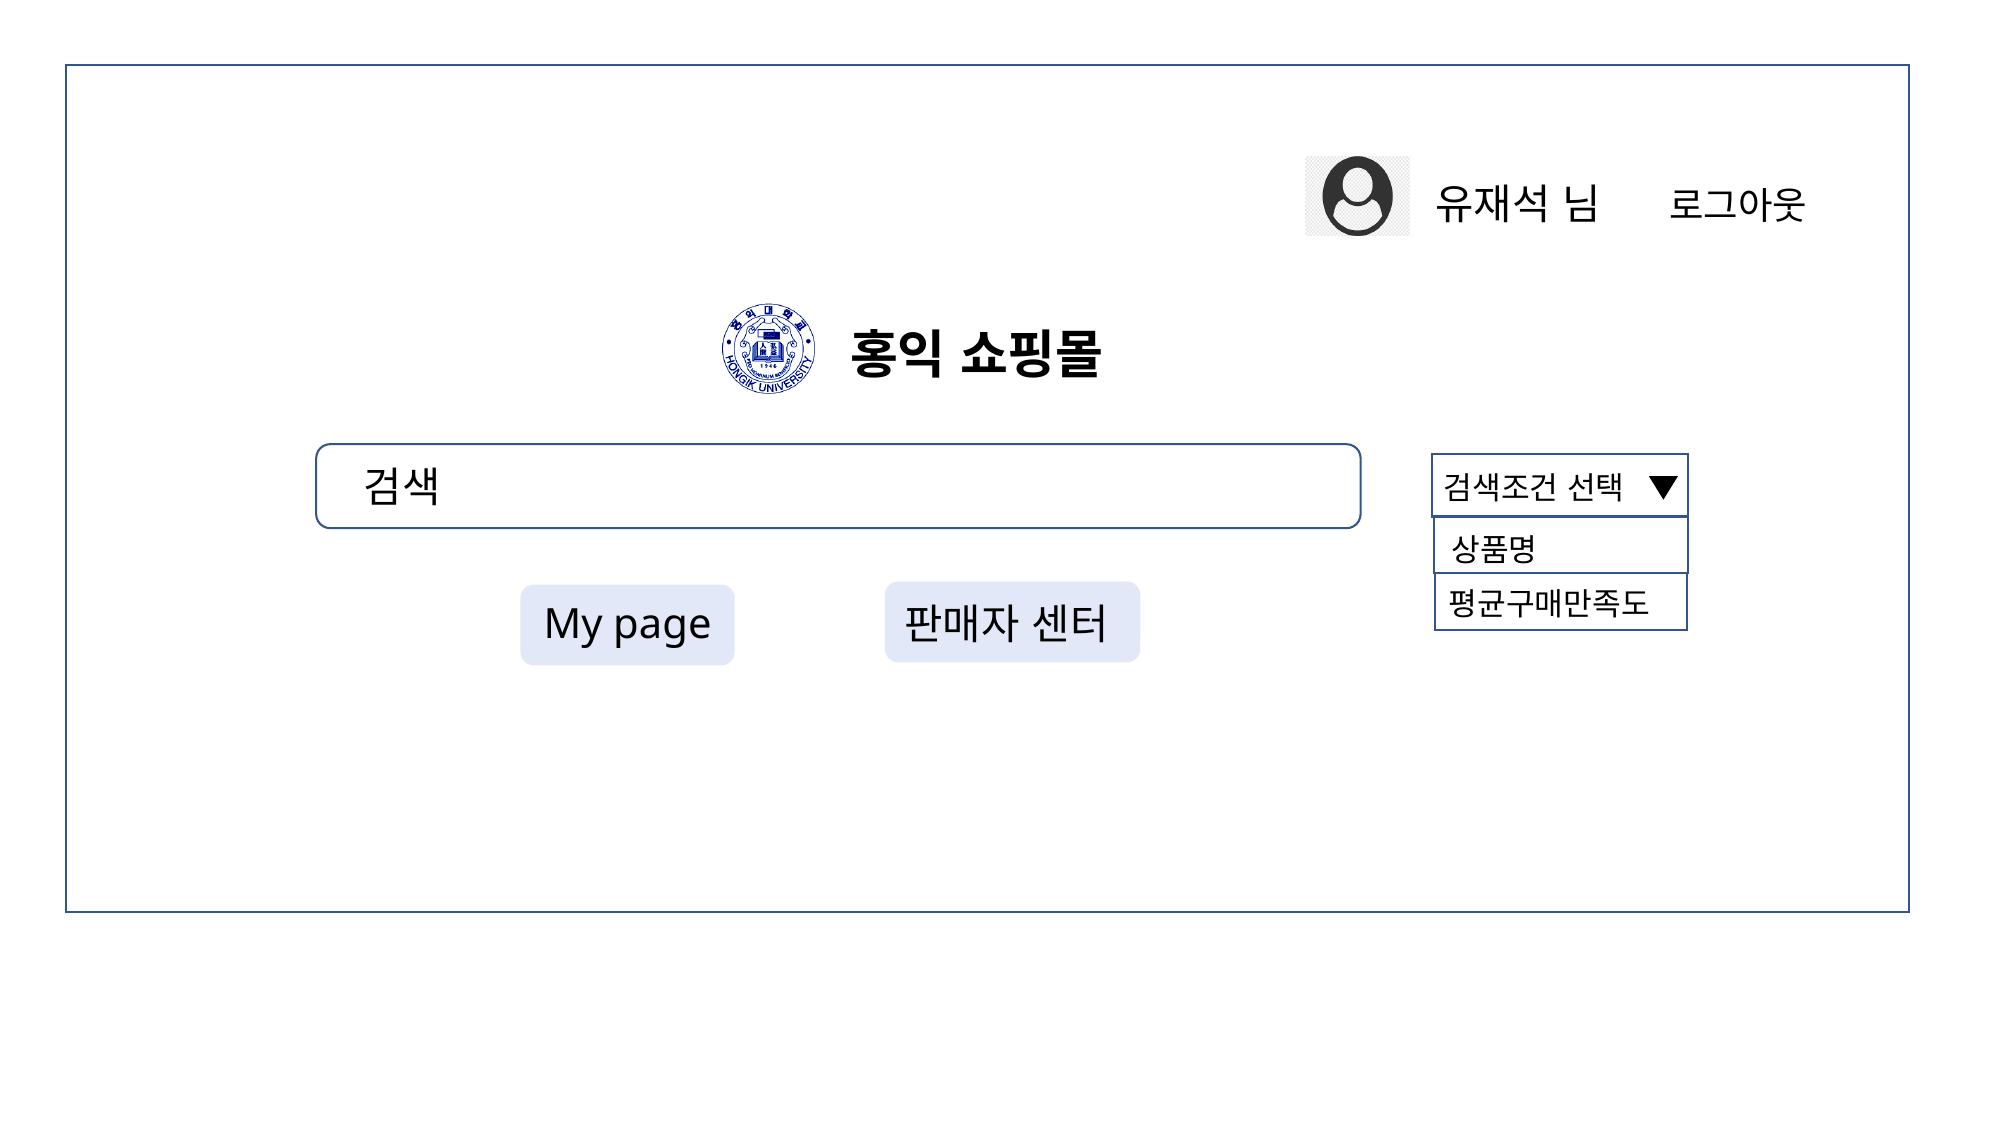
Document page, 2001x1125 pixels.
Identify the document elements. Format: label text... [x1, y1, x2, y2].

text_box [548, 303, 1405, 394]
text_box 유재석 님 로그아웃 [1420, 170, 1871, 236]
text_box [520, 584, 776, 666]
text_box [1428, 453, 1733, 517]
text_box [1433, 517, 1688, 573]
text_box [316, 444, 1361, 529]
text_box [65, 64, 1910, 913]
picture [1305, 156, 1410, 236]
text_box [884, 581, 1207, 663]
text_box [1433, 573, 1733, 631]
